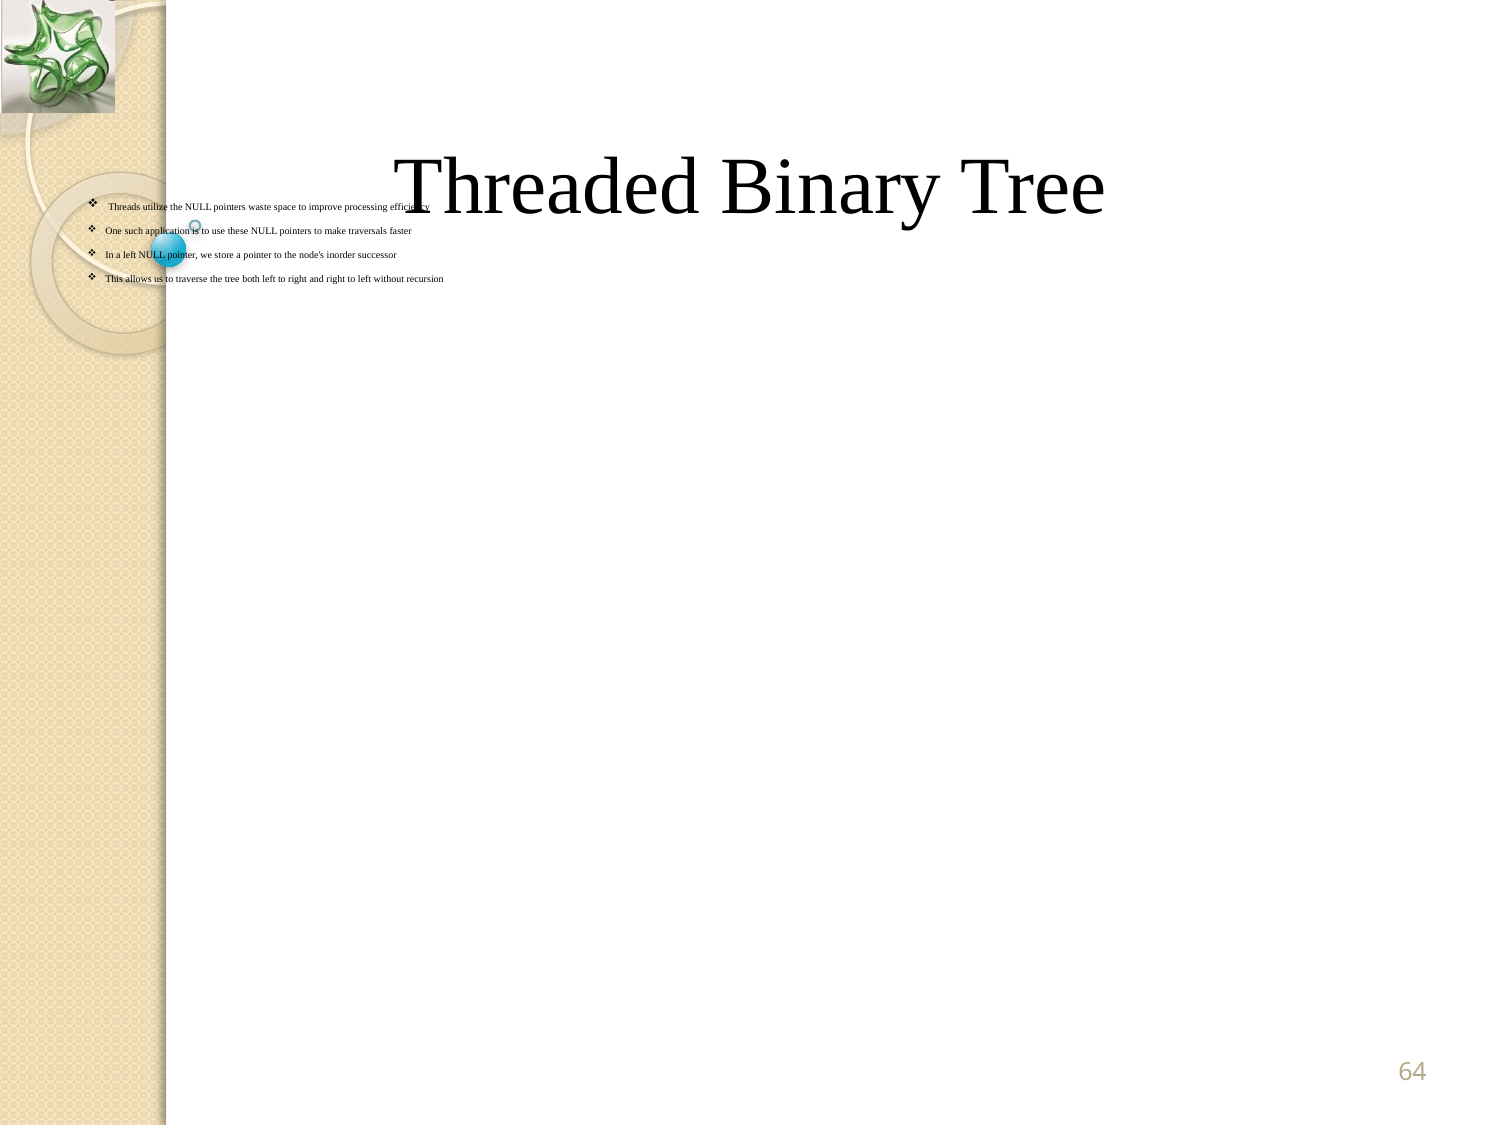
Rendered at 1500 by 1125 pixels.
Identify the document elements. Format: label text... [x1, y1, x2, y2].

text_box [150, 0, 1450, 238]
text_box Threaded Binary Tree [112, 125, 1388, 238]
slide_number 64 [1350, 1037, 1475, 1098]
picture [0, 0, 116, 113]
text_box Threads utilize the NULL pointers waste space to improve processing efficiency One such application is to use these NULL pointers to make traversals faster In a left NULL pointer, we store a pointer to the node's inorder successor This allows us to traverse the tree both left to right and right to left without recursion [87, 112, 1438, 300]
